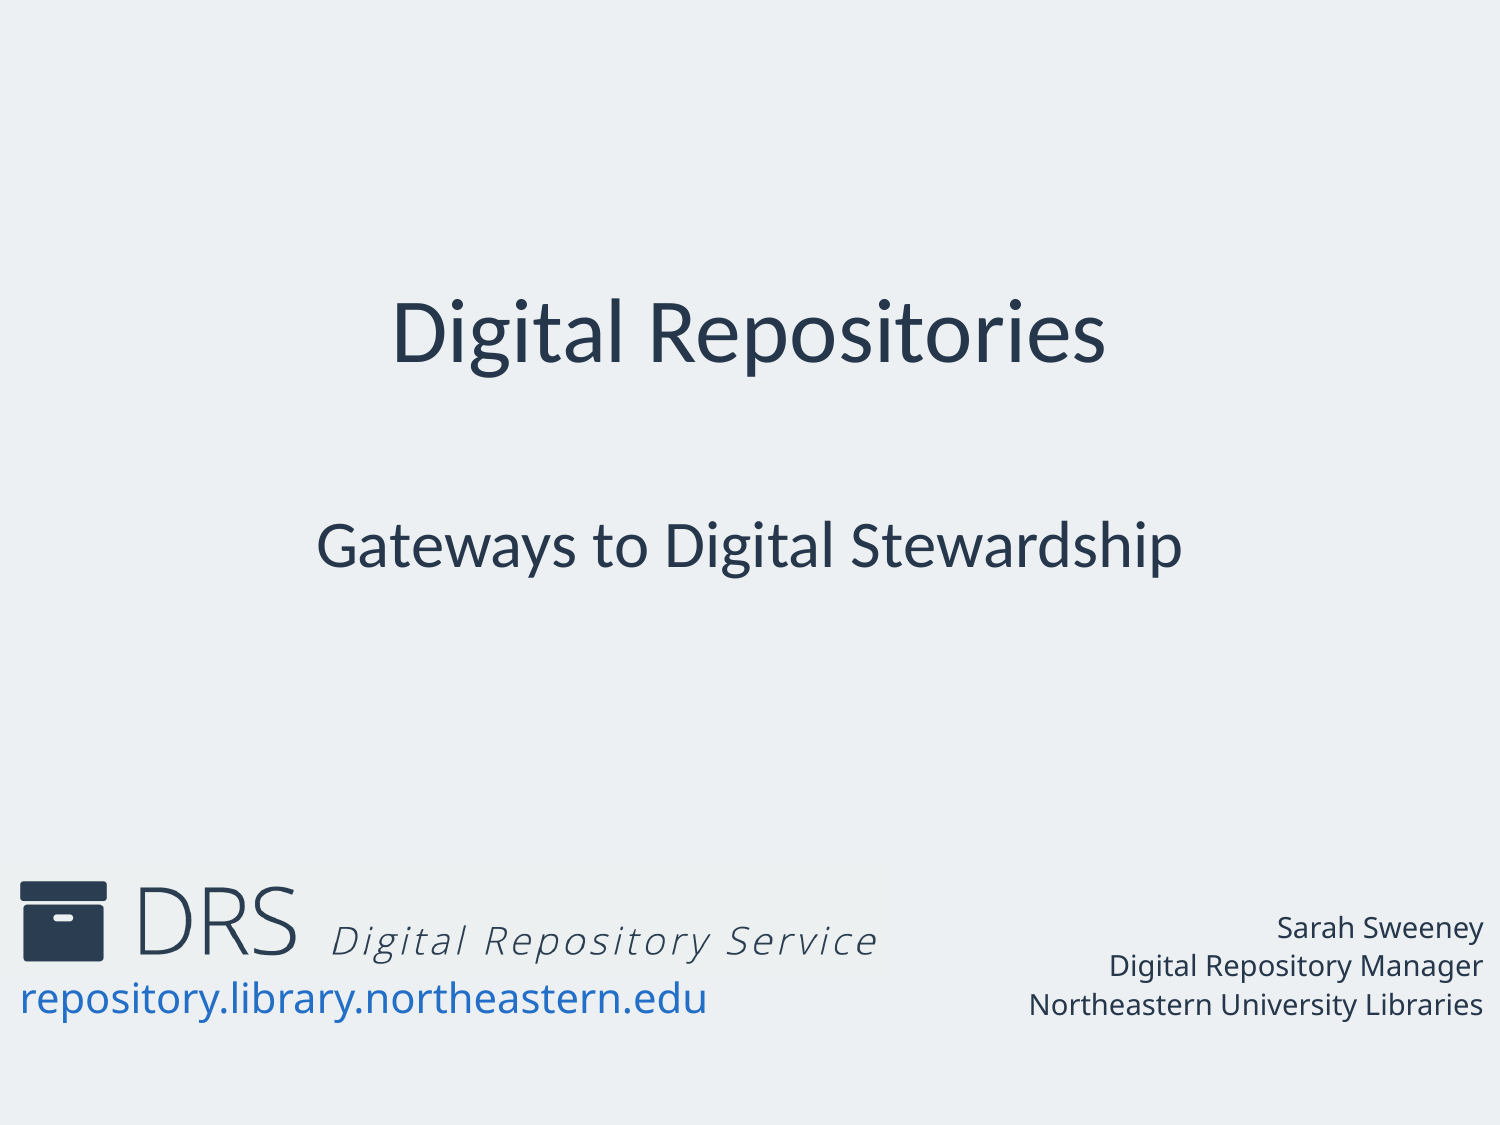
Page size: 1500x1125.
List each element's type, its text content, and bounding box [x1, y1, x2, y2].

picture [0, 864, 888, 974]
text_box repository.library.northeastern.edu [0, 980, 809, 1049]
text_box Sarah Sweeney Digital Repository Manager Northeastern University Libraries [919, 878, 1500, 1048]
subtitle Gateways to Digital Stewardship [225, 493, 1275, 782]
title Digital Repositories [112, 205, 1388, 447]
